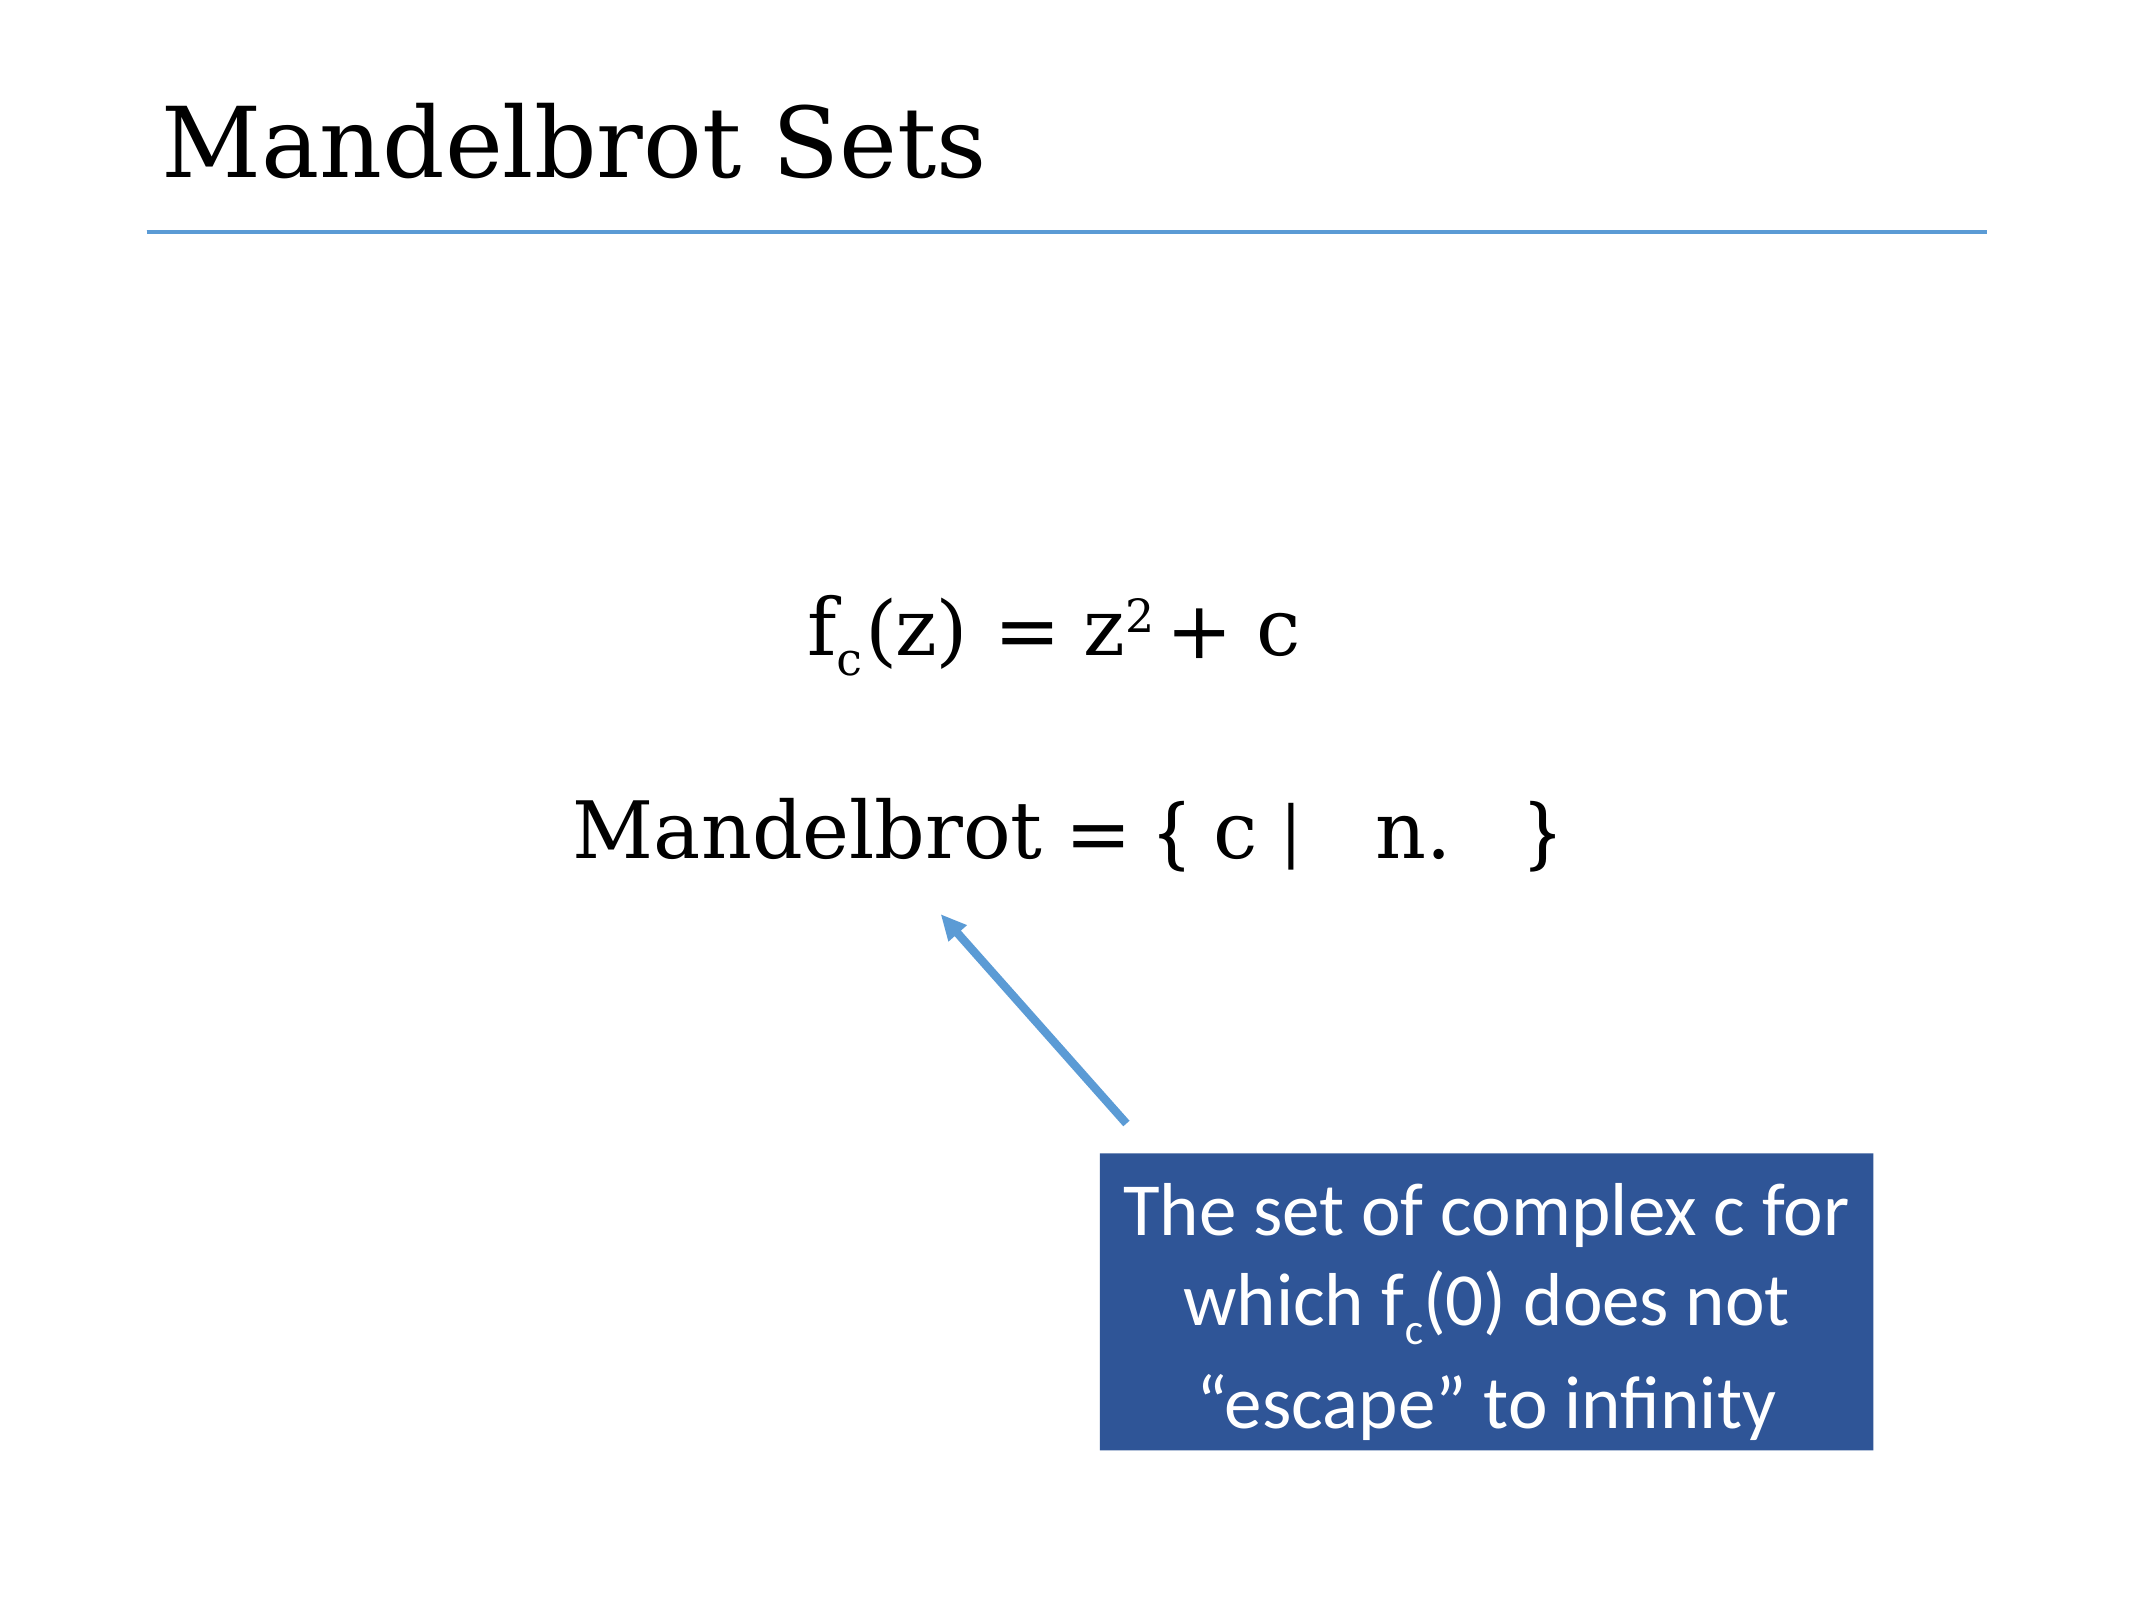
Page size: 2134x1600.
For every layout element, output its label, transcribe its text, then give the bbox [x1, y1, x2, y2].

text_box The set of complex c for which fc(0) does not “escape” to infinity [1099, 1153, 1874, 1451]
title Mandelbrot Sets [146, 85, 1987, 256]
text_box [941, 914, 1127, 1124]
